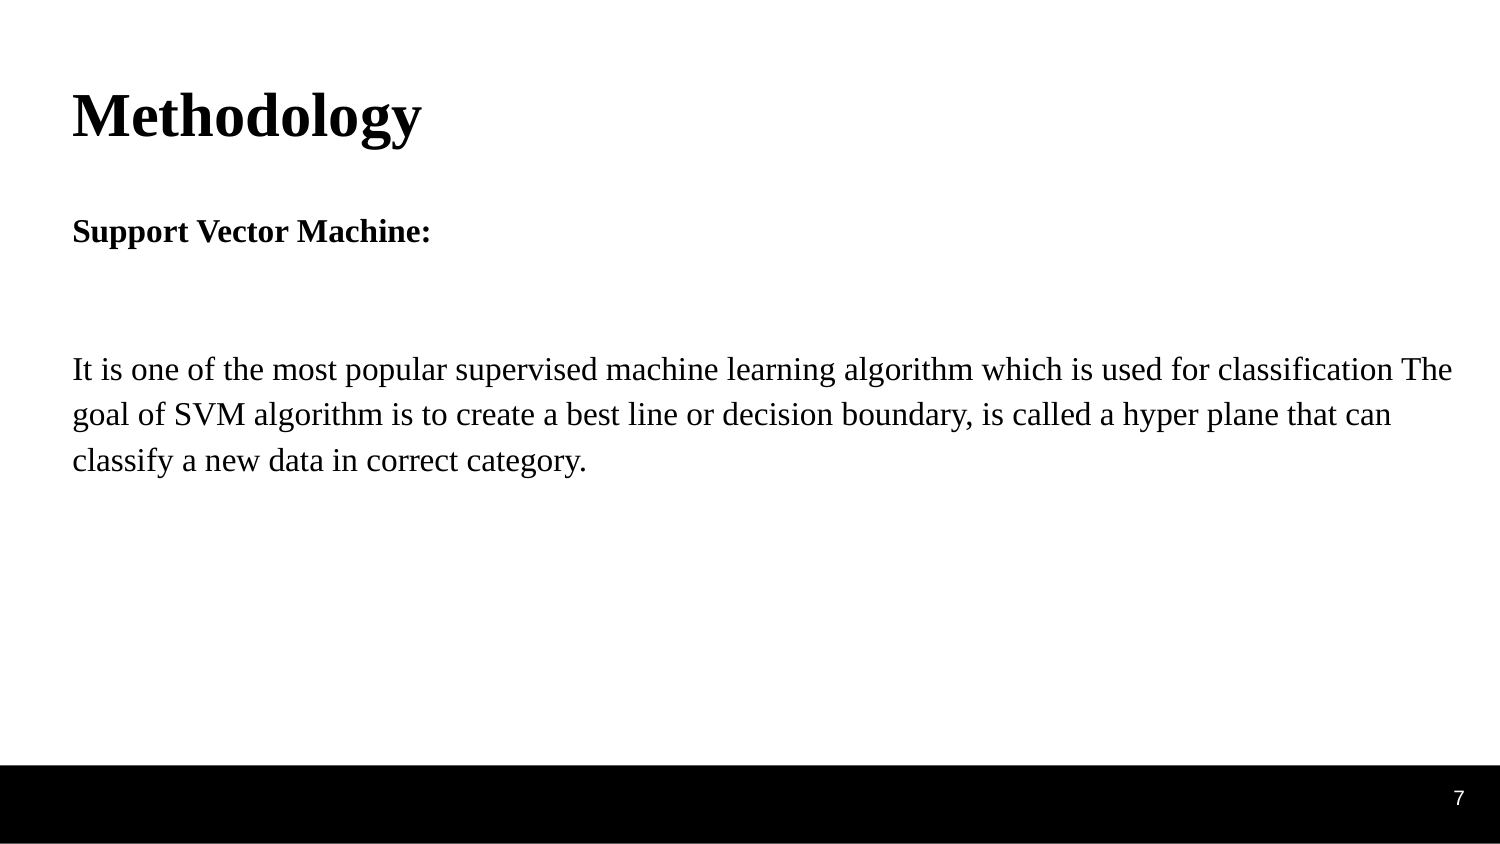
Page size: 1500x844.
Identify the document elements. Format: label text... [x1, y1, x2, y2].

slide_number 7 [1389, 764, 1480, 830]
list Support Vector Machine: It is one of the most popular supervised machine learning algorithm which is used for classification The goal of SVM algorithm is to create a best line or decision boundary, is called a hyper plane that can classify a new data in correct category. [57, 188, 1480, 709]
title Methodology [57, 54, 1273, 164]
